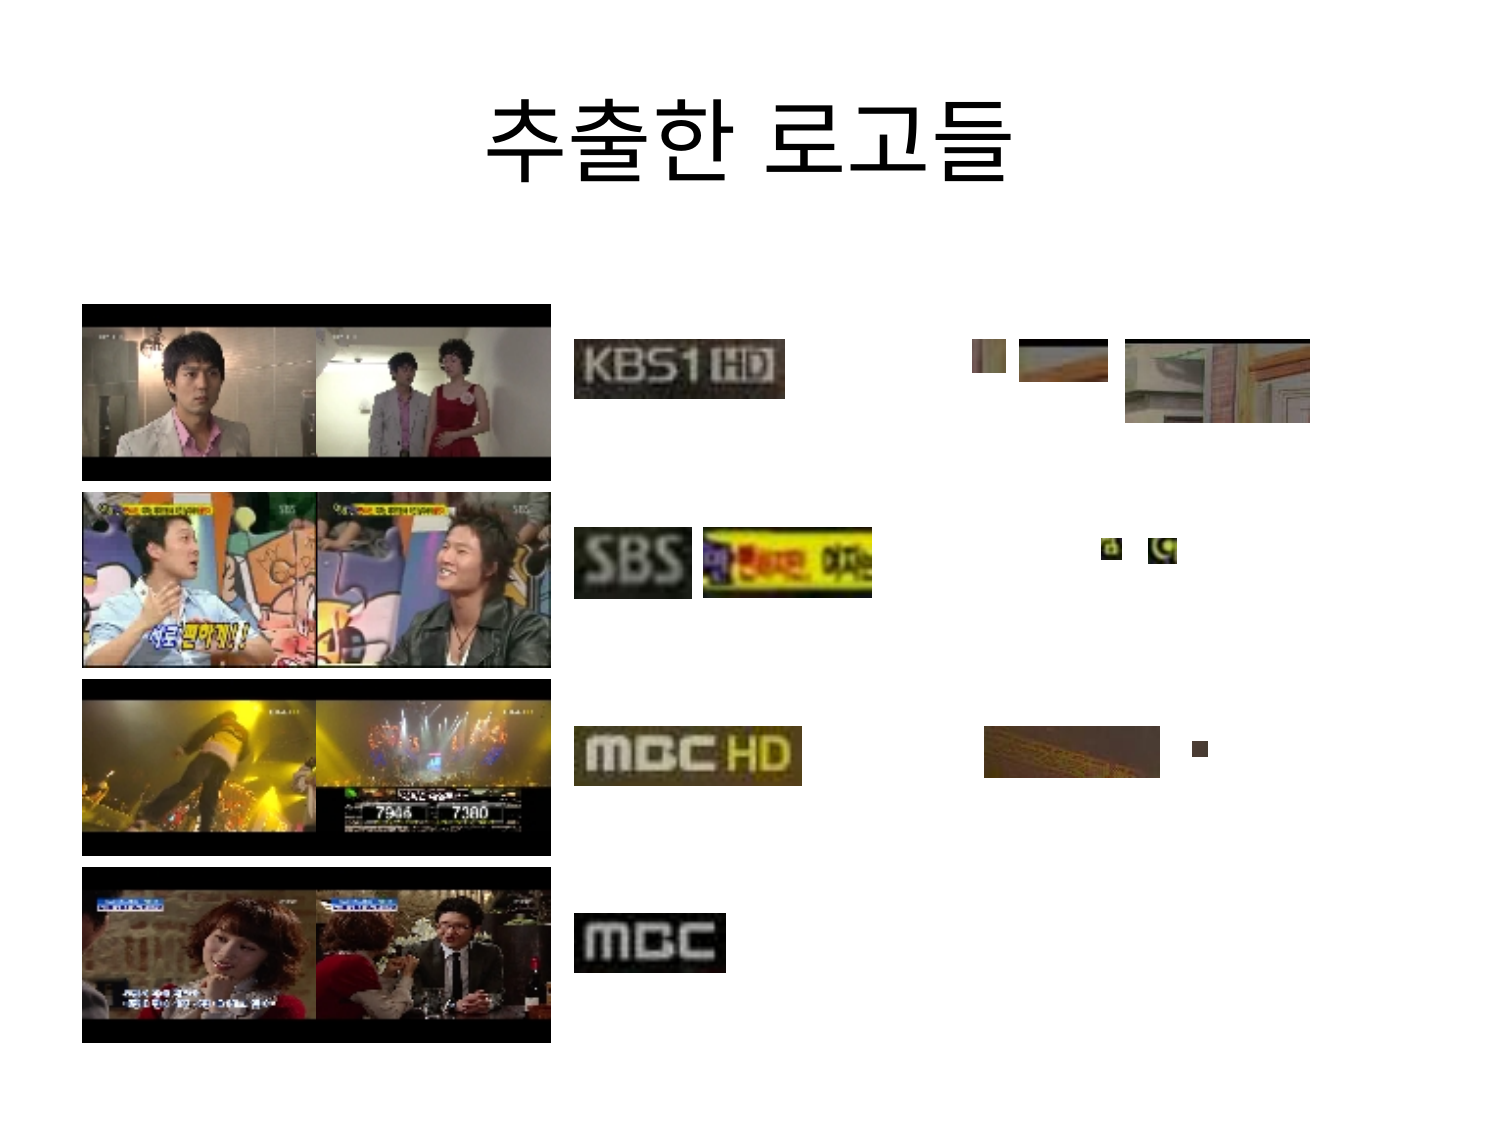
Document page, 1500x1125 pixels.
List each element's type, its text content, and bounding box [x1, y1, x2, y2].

picture [573, 527, 692, 599]
picture [573, 339, 785, 399]
picture [1124, 339, 1310, 423]
picture [573, 913, 726, 973]
title 추출한 로고들 [75, 45, 1425, 233]
picture [984, 726, 1160, 779]
picture [1019, 339, 1108, 382]
picture [81, 304, 552, 481]
picture [1148, 538, 1177, 565]
picture [972, 339, 1006, 374]
picture [81, 491, 552, 669]
picture [81, 866, 552, 1044]
picture [702, 527, 873, 598]
picture [1101, 538, 1123, 560]
picture [81, 679, 552, 856]
picture [573, 726, 802, 786]
picture [1191, 741, 1209, 758]
